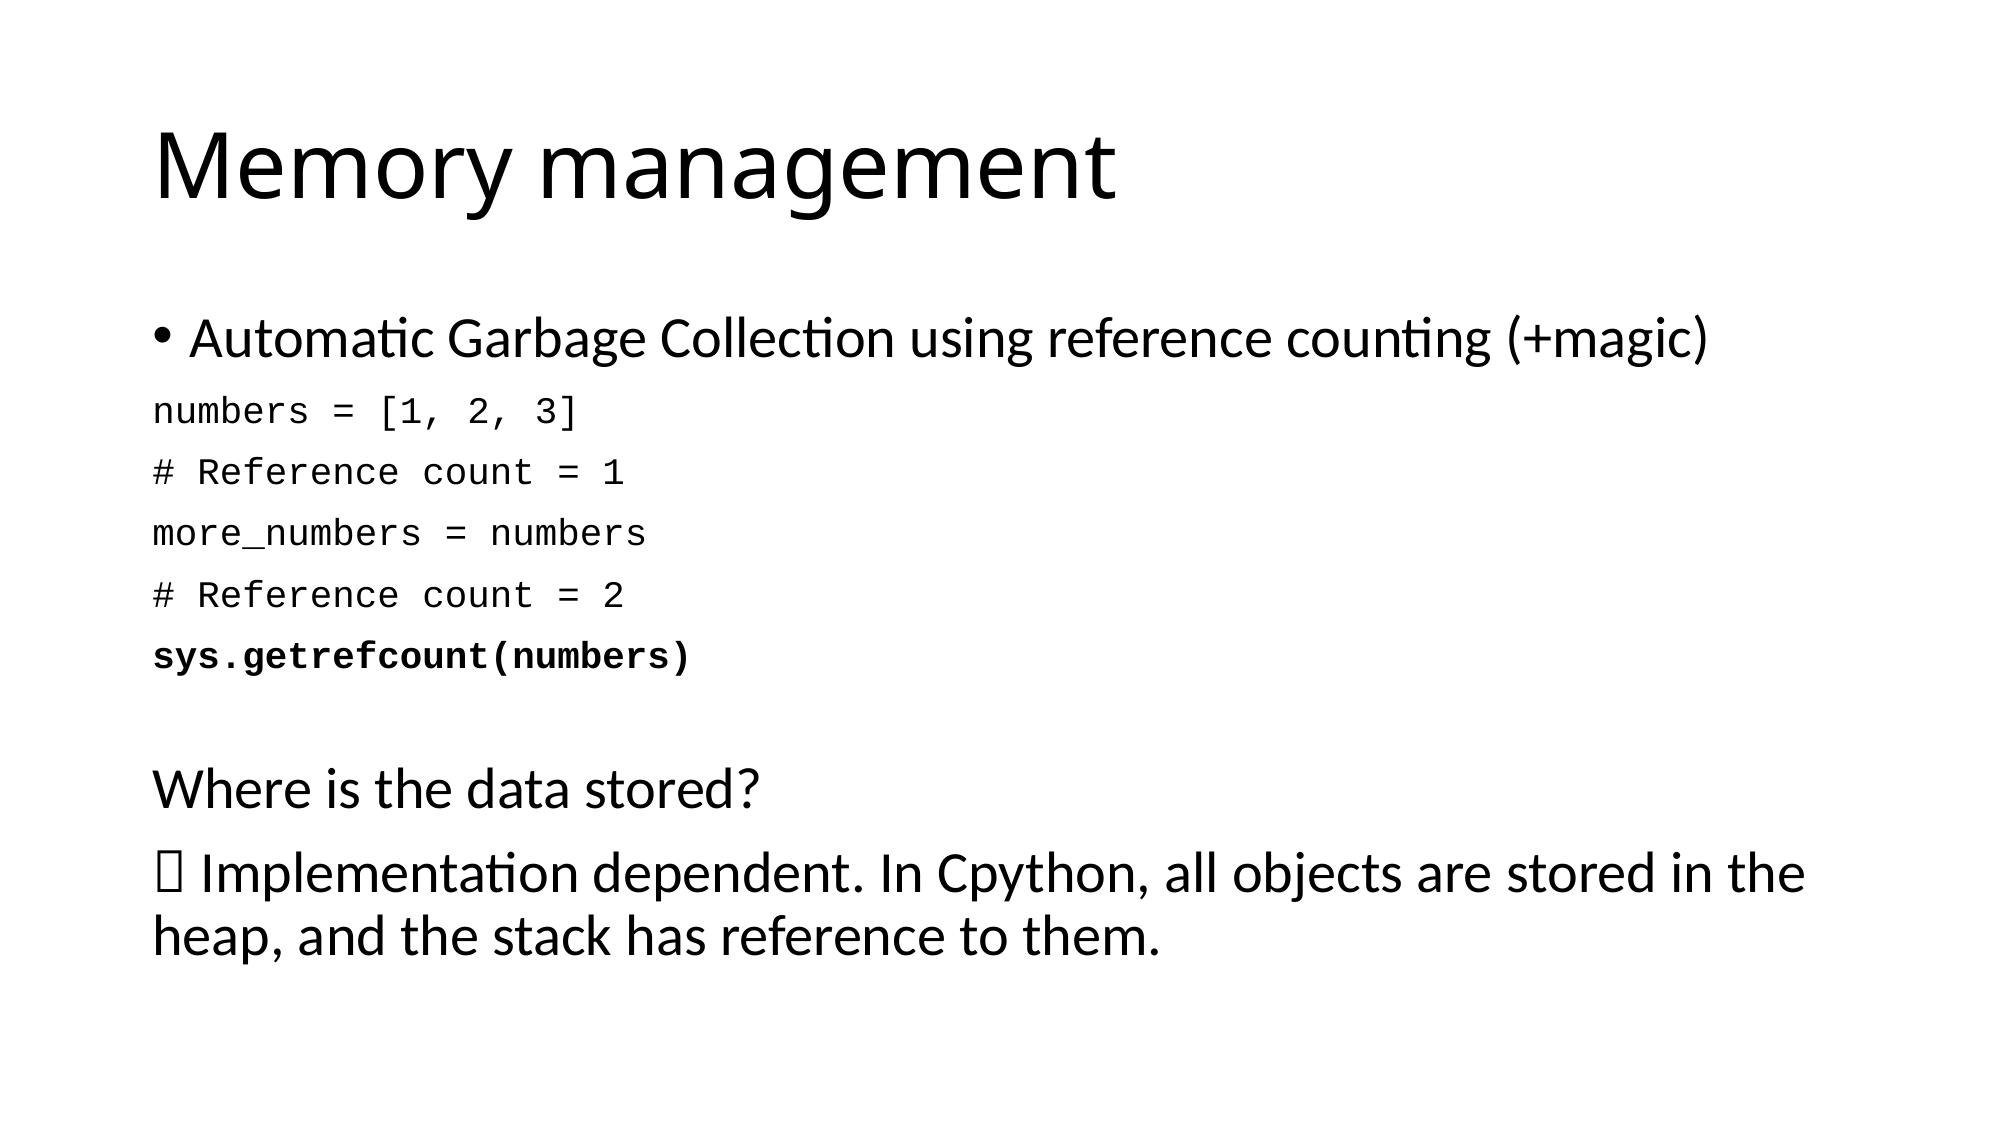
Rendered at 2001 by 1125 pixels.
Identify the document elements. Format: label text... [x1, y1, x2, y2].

title Memory management [137, 59, 1863, 278]
list Automatic Garbage Collection using reference counting (+magic) numbers = [1, 2, 3] # Reference count = 1 more_numbers = numbers # Reference count = 2 sys.getrefcount(numbers) Where is the data stored?  Implementation dependent. In Cpython, all objects are stored in the heap, and the stack has reference to them. [137, 299, 1863, 1014]
